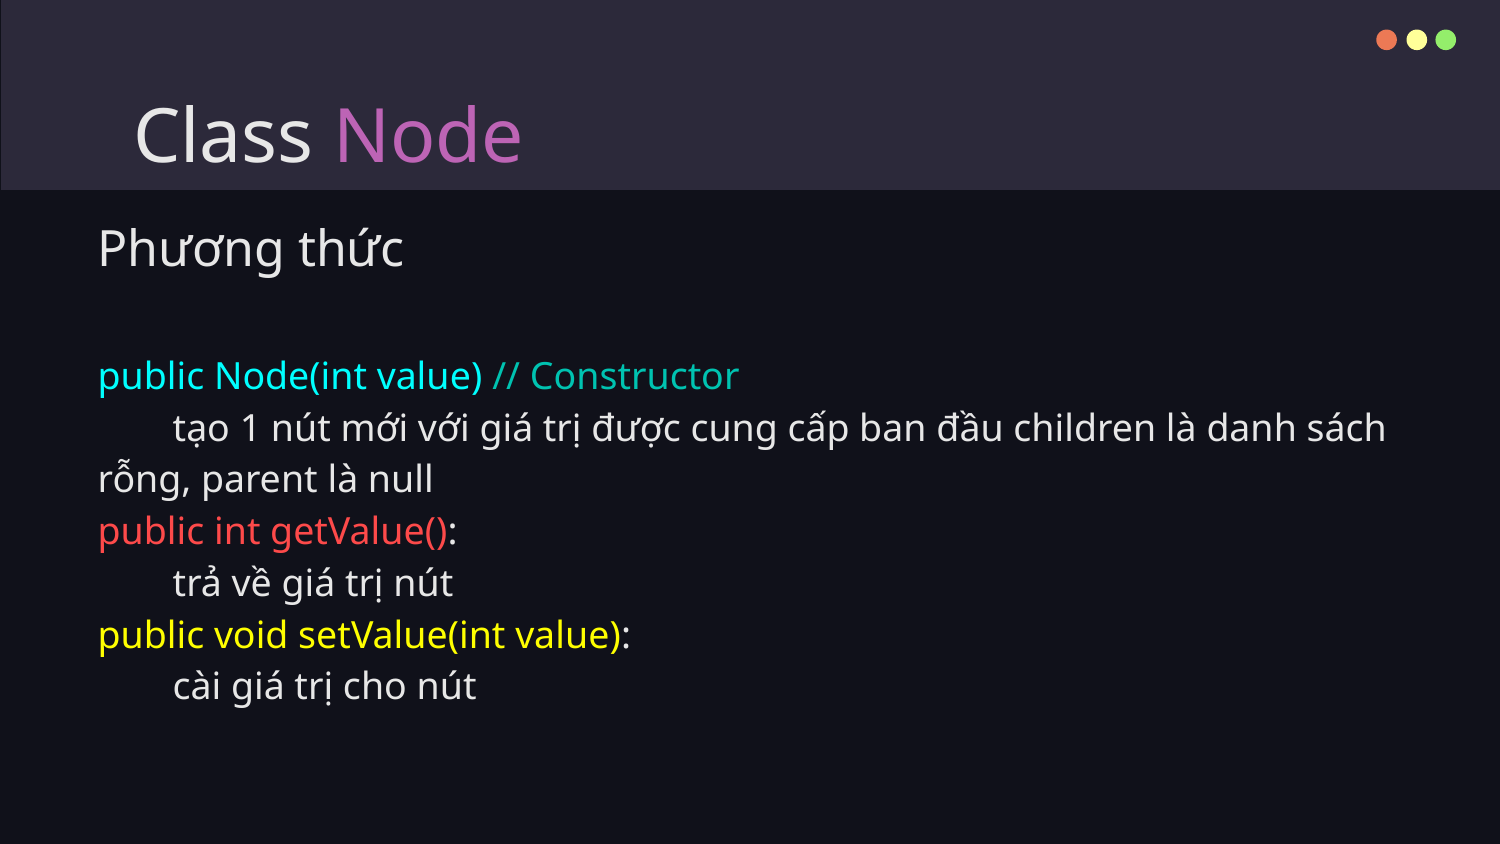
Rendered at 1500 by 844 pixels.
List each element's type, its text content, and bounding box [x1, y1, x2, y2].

list Phương thức public Node(int value) // Constructor tạo 1 nút mới với giá trị được cung cấp ban đầu children là danh sách rỗng, parent là null public int getValue(): trả về giá trị nút public void setValue(int value): cài giá trị cho nút [82, 192, 1418, 722]
title Class Node [118, 72, 1382, 167]
